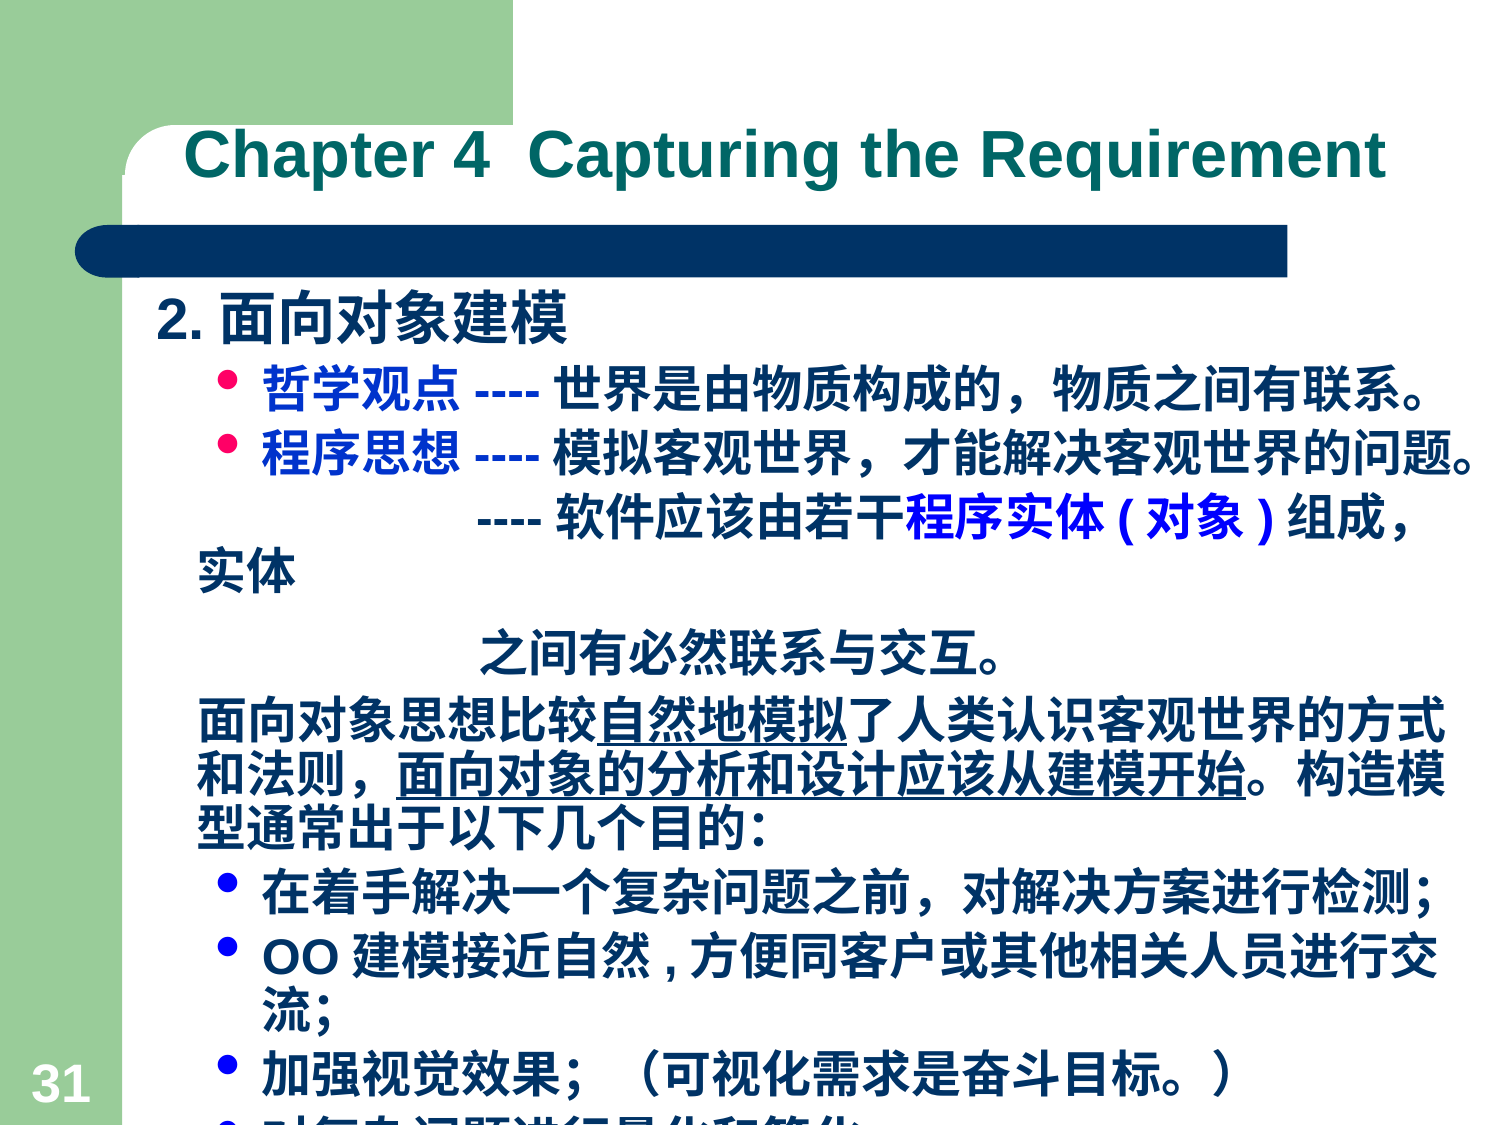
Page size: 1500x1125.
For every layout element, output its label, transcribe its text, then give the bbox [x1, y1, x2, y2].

list 2.面向对象建模 哲学观点----世界是由物质构成的，物质之间有联系。 程序思想----模拟客观世界，才能解决客观世界的问题。 ----软件应该由若干程序实体(对象)组成，实体 之间有必然联系与交互。 面向对象思想比较自然地模拟了人类认识客观世界的方式和法则，面向对象的分析和设计应该从建模开始。构造模型通常出于以下几个目的： 在着手解决一个复杂问题之前，对解决方案进行检测； OO建模接近自然,方便同客户或其他相关人员进行交流； 加强视觉效果；（可视化需求是奋斗目标。） 对复杂问题进行量化和简化。 [124, 274, 1500, 1113]
title Chapter 4 Capturing the Requirement [149, 62, 1463, 201]
slide_number 31 [13, 1040, 111, 1122]
